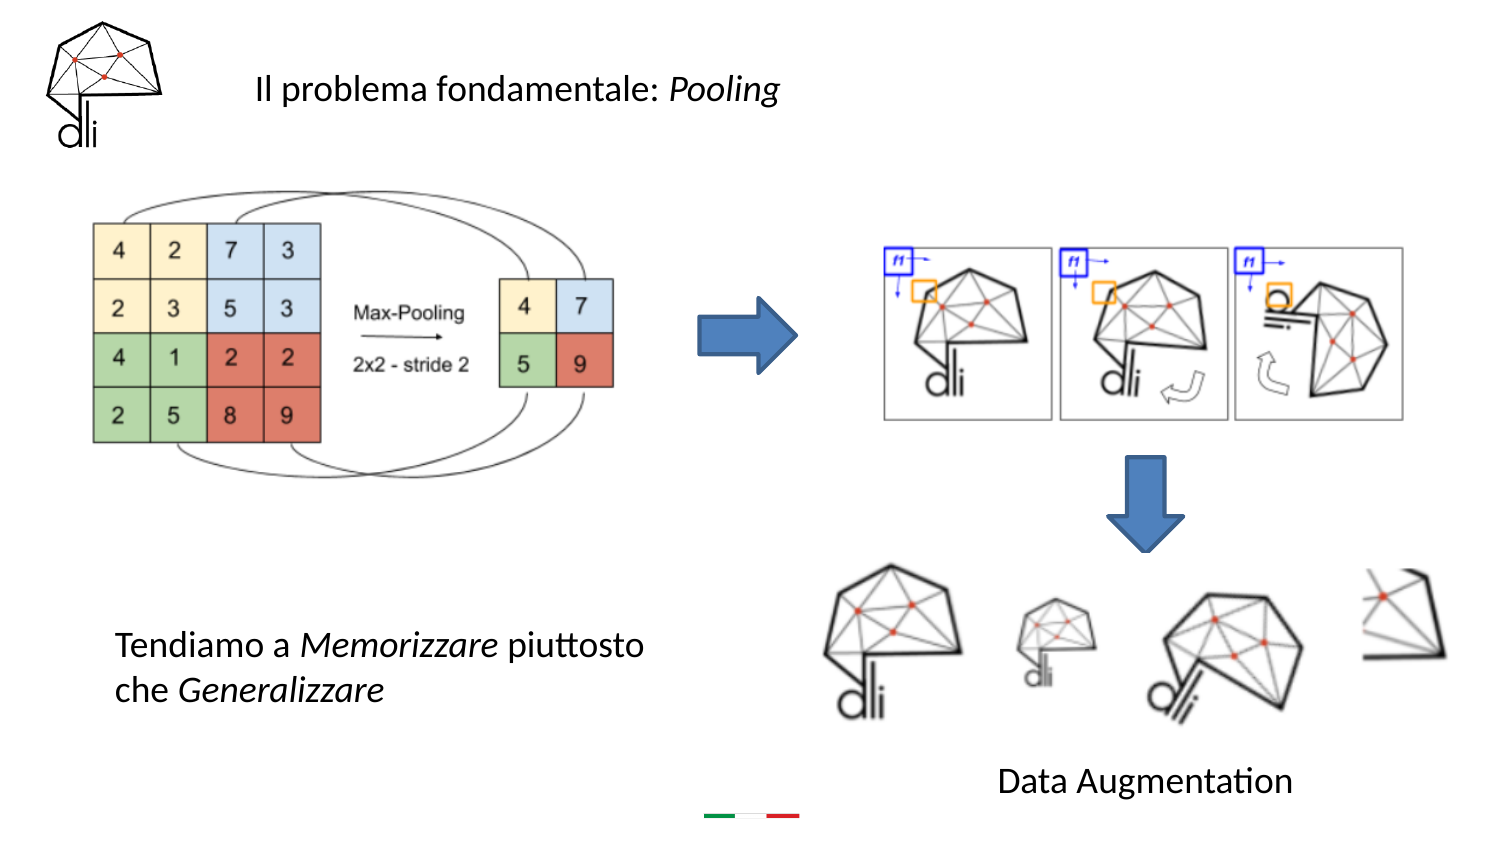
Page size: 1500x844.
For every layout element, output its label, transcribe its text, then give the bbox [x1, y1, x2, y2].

picture [799, 553, 1455, 733]
text_box Tendiamo a Memorizzare piuttosto che Generalizzare [100, 612, 663, 718]
picture [879, 242, 1412, 428]
text_box [1106, 455, 1186, 552]
text_box [697, 295, 799, 375]
picture [73, 184, 621, 485]
picture [5, 0, 195, 175]
picture [702, 811, 800, 820]
text_box Il problema fondamentale: Pooling [240, 56, 796, 117]
text_box Data Augmentation [982, 748, 1309, 809]
